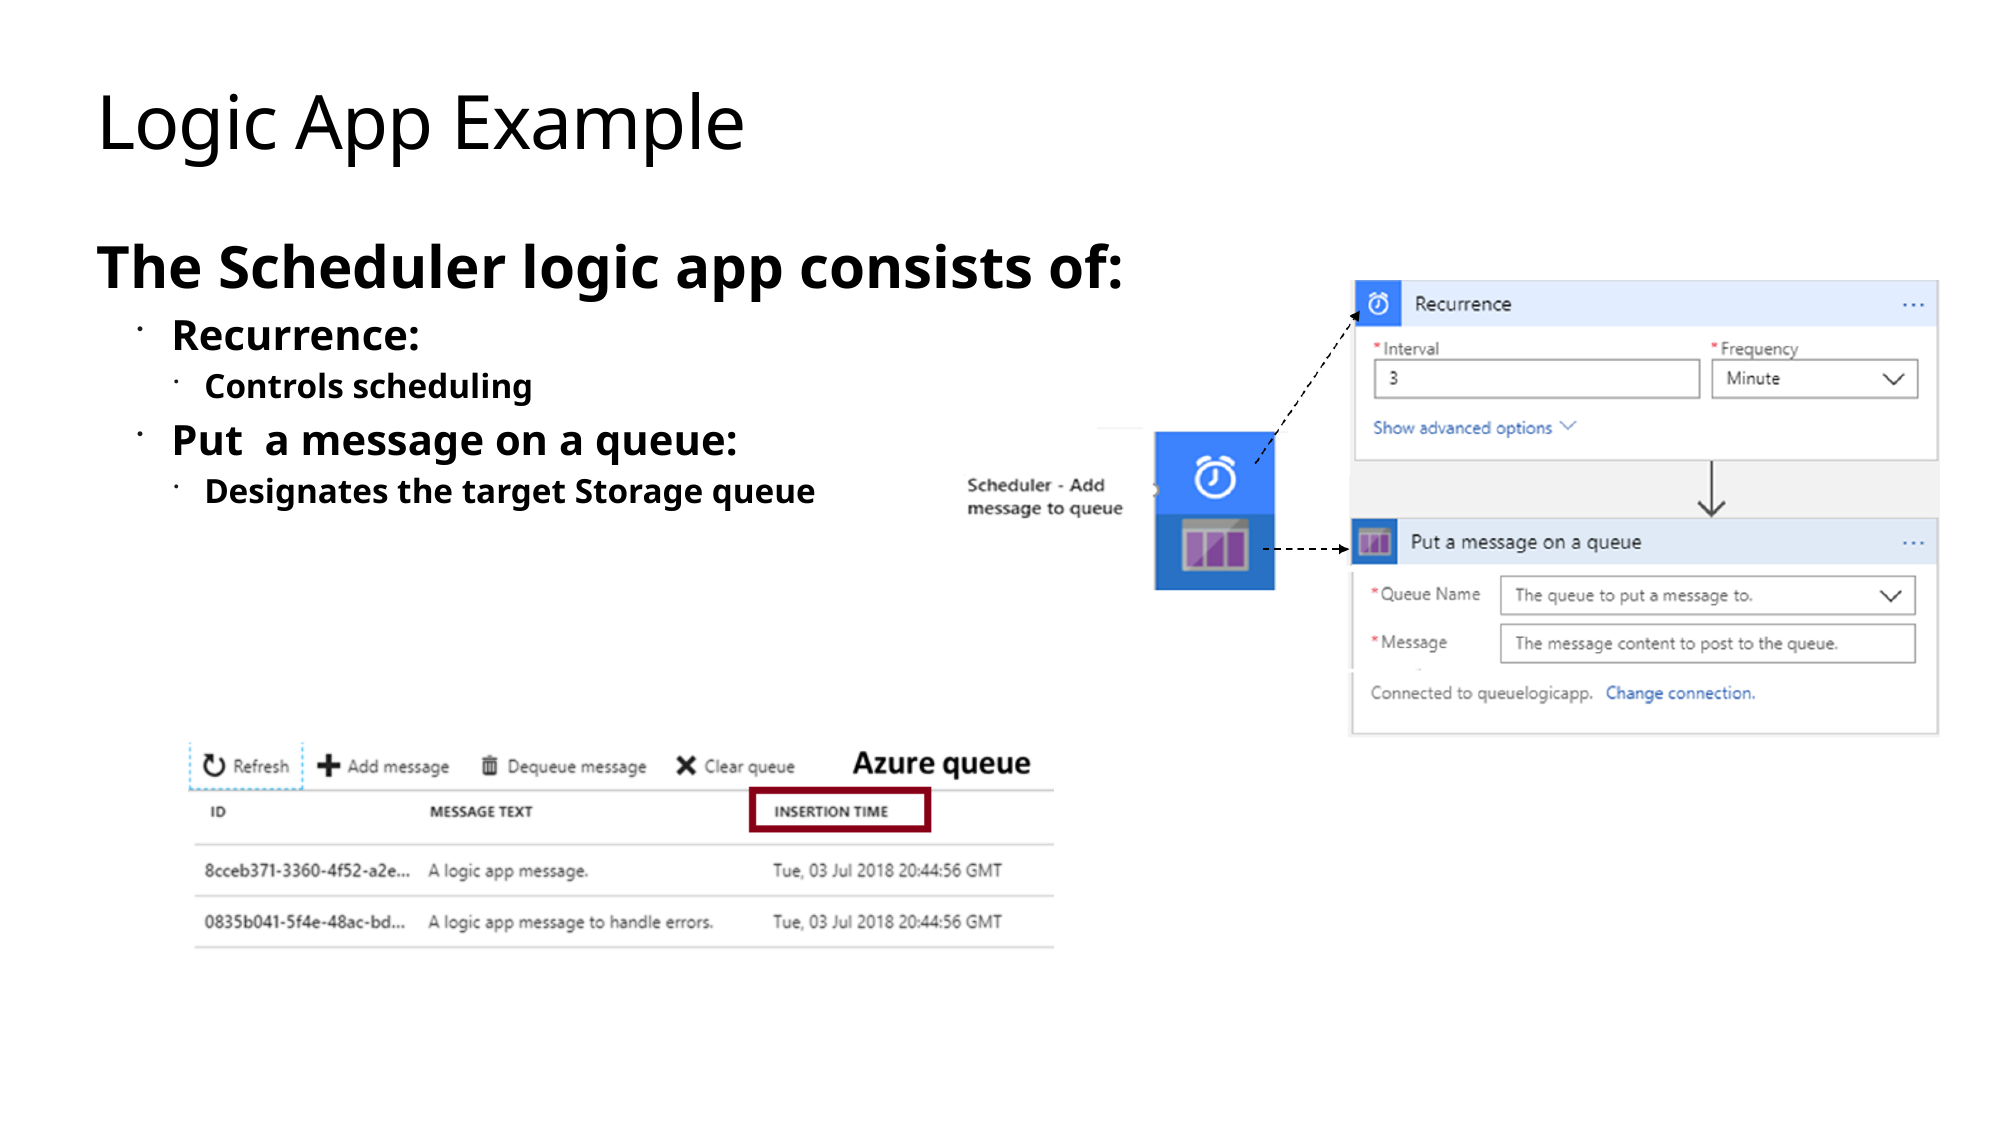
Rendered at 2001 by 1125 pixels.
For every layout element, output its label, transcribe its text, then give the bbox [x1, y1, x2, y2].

title Logic App Example [96, 75, 1904, 166]
picture [188, 279, 1940, 952]
list The Scheduler logic app consists of: Recurrence: Controls scheduling Put a message on a queue: Designates the target Storage queue [96, 230, 1904, 519]
